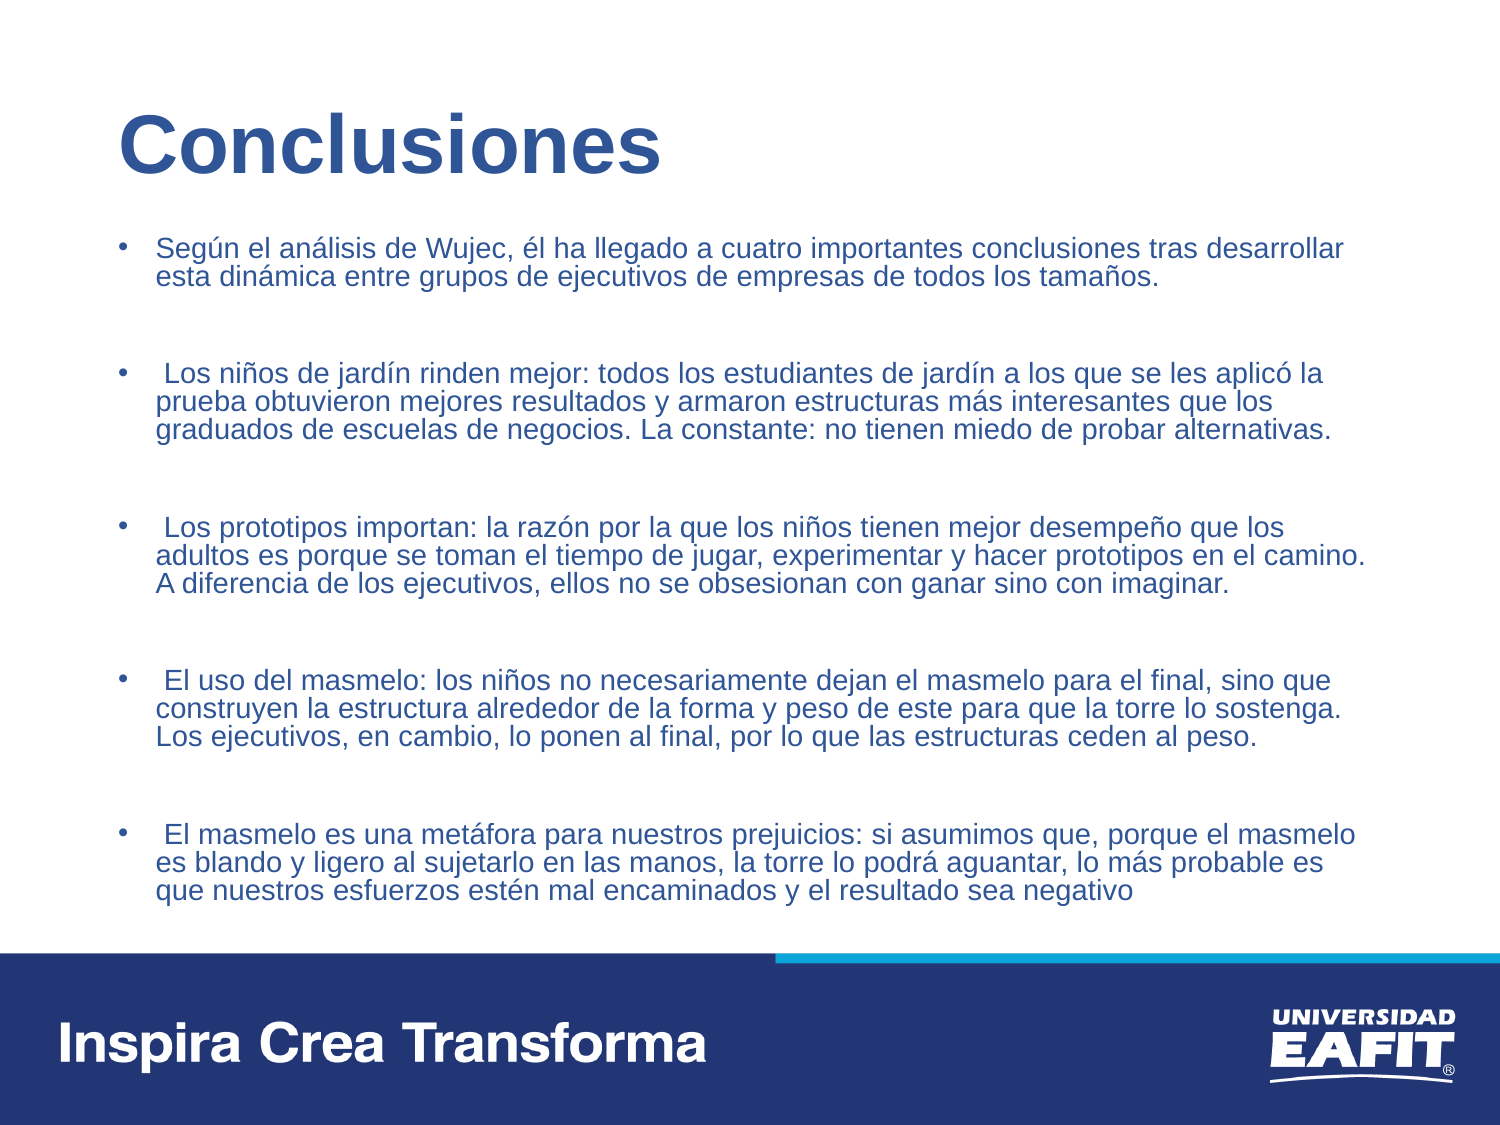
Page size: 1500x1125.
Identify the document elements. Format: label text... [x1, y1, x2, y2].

list Según el análisis de Wujec, él ha llegado a cuatro importantes conclusiones tras desarrollar esta dinámica entre grupos de ejecutivos de empresas de todos los tamaños. Los niños de jardín rinden mejor: todos los estudiantes de jardín a los que se les aplicó la prueba obtuvieron mejores resultados y armaron estructuras más interesantes que los graduados de escuelas de negocios. La constante: no tienen miedo de probar alternativas. Los prototipos importan: la razón por la que los niños tienen mejor desempeño que los adultos es porque se toman el tiempo de jugar, experimentar y hacer prototipos en el camino. A diferencia de los ejecutivos, ellos no se obsesionan con ganar sino con imaginar. El uso del masmelo: los niños no necesariamente dejan el masmelo para el final, sino que construyen la estructura alrededor de la forma y peso de este para que la torre lo sostenga. Los ejecutivos, en cambio, lo ponen al final, por lo que las estructuras ceden al peso. El masmelo es una metáfora para nuestros prejuicios: si asumimos que, porque el masmelo es blando y ligero al sujetarlo en las manos, la torre lo podrá aguantar, lo más probable es que nuestros esfuerzos estén mal encaminados y el resultado sea negativo [103, 228, 1397, 764]
picture [0, 0, 1500, 1125]
title Conclusiones [103, 65, 1397, 228]
